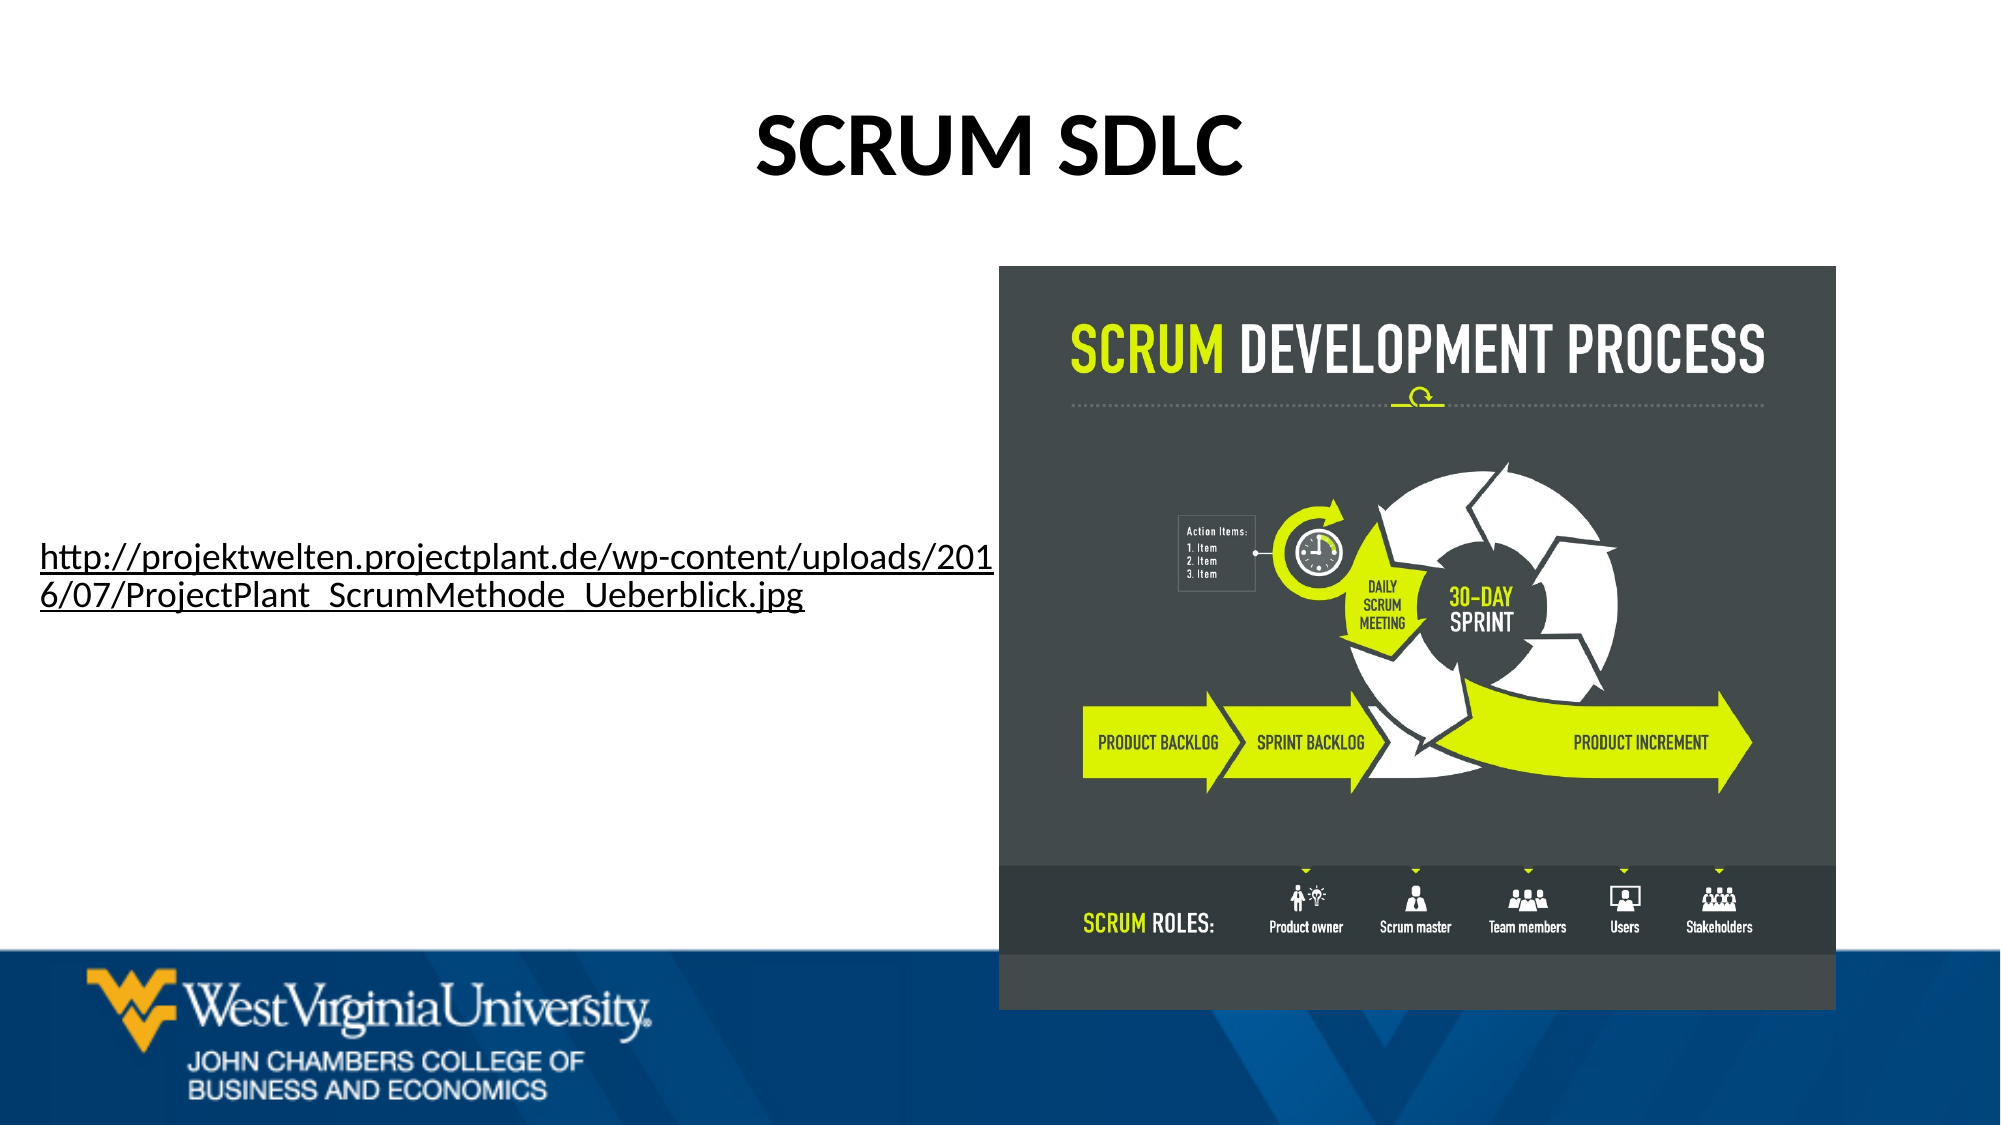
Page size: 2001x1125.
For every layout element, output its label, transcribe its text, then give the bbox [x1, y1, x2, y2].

text_box http://projektwelten.projectplant.de/wp-content/uploads/2016/07/ProjectPlant_ScrumMethode_Ueberblick.jpg [24, 524, 994, 630]
picture [0, 0, 2001, 1125]
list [999, 266, 1836, 1010]
title SCRUM SDLC [99, 45, 1900, 233]
